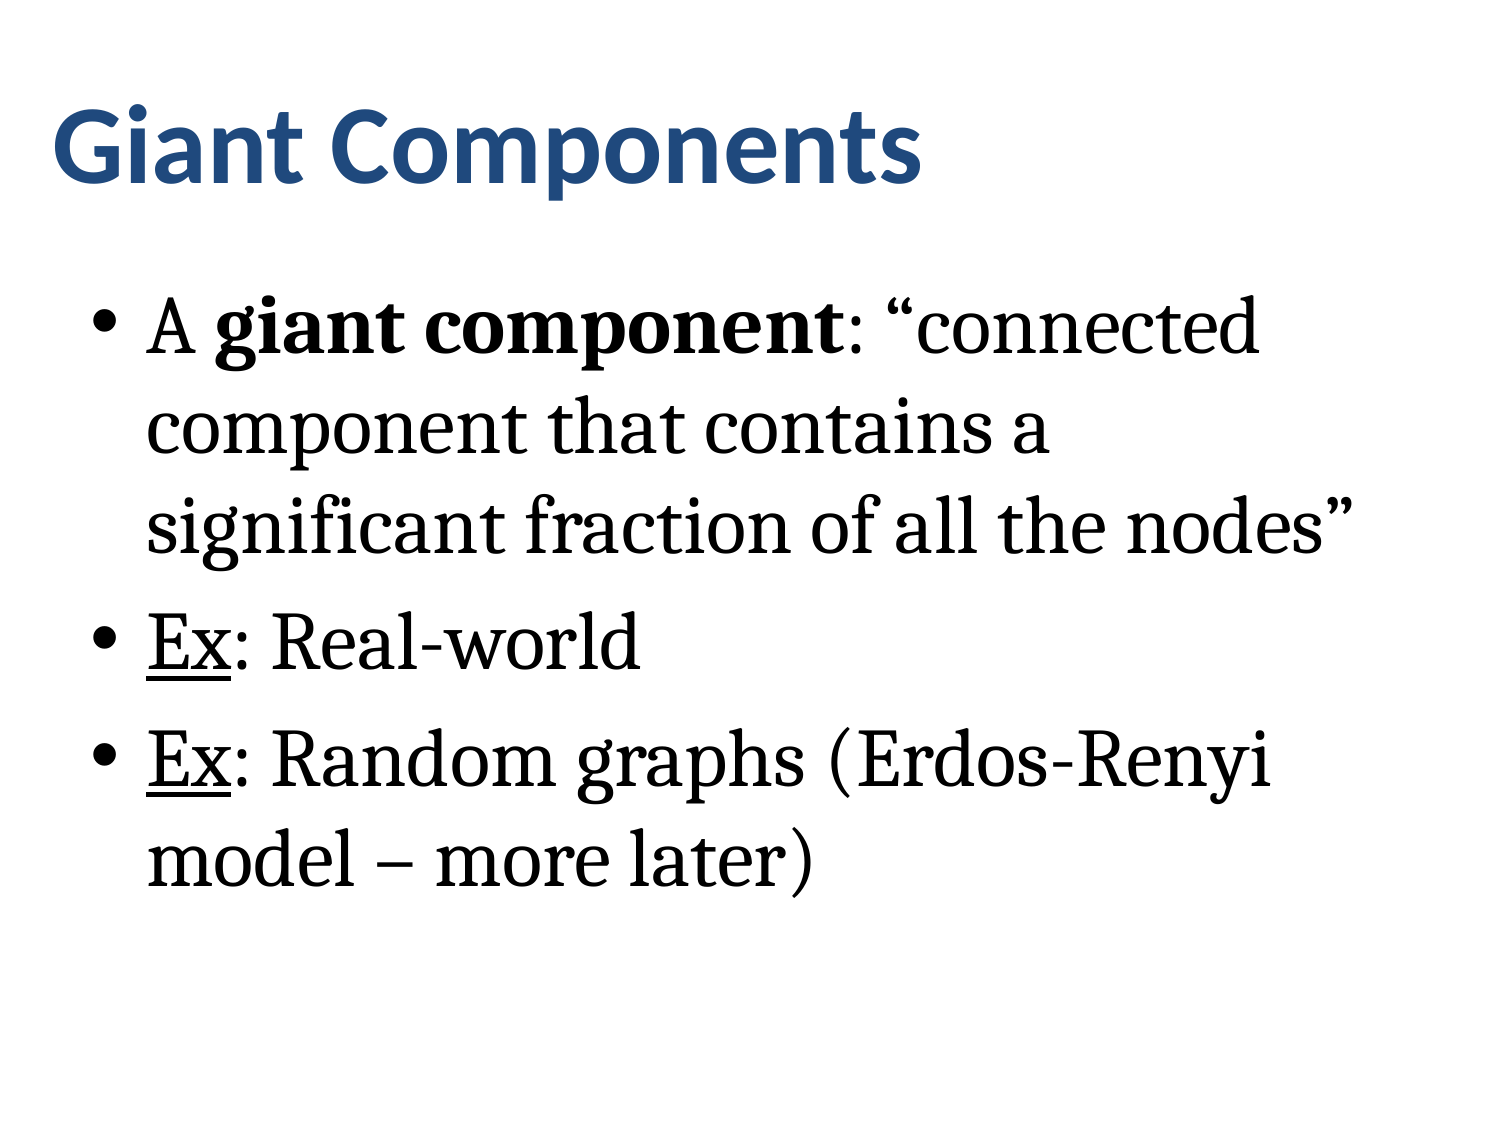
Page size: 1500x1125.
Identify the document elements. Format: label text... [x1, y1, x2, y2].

list A giant component: “connected component that contains a significant fraction of all the nodes” Ex: Real-world Ex: Random graphs (Erdos-Renyi model – more later) [75, 262, 1425, 1005]
title Giant Components [37, 45, 1463, 233]
